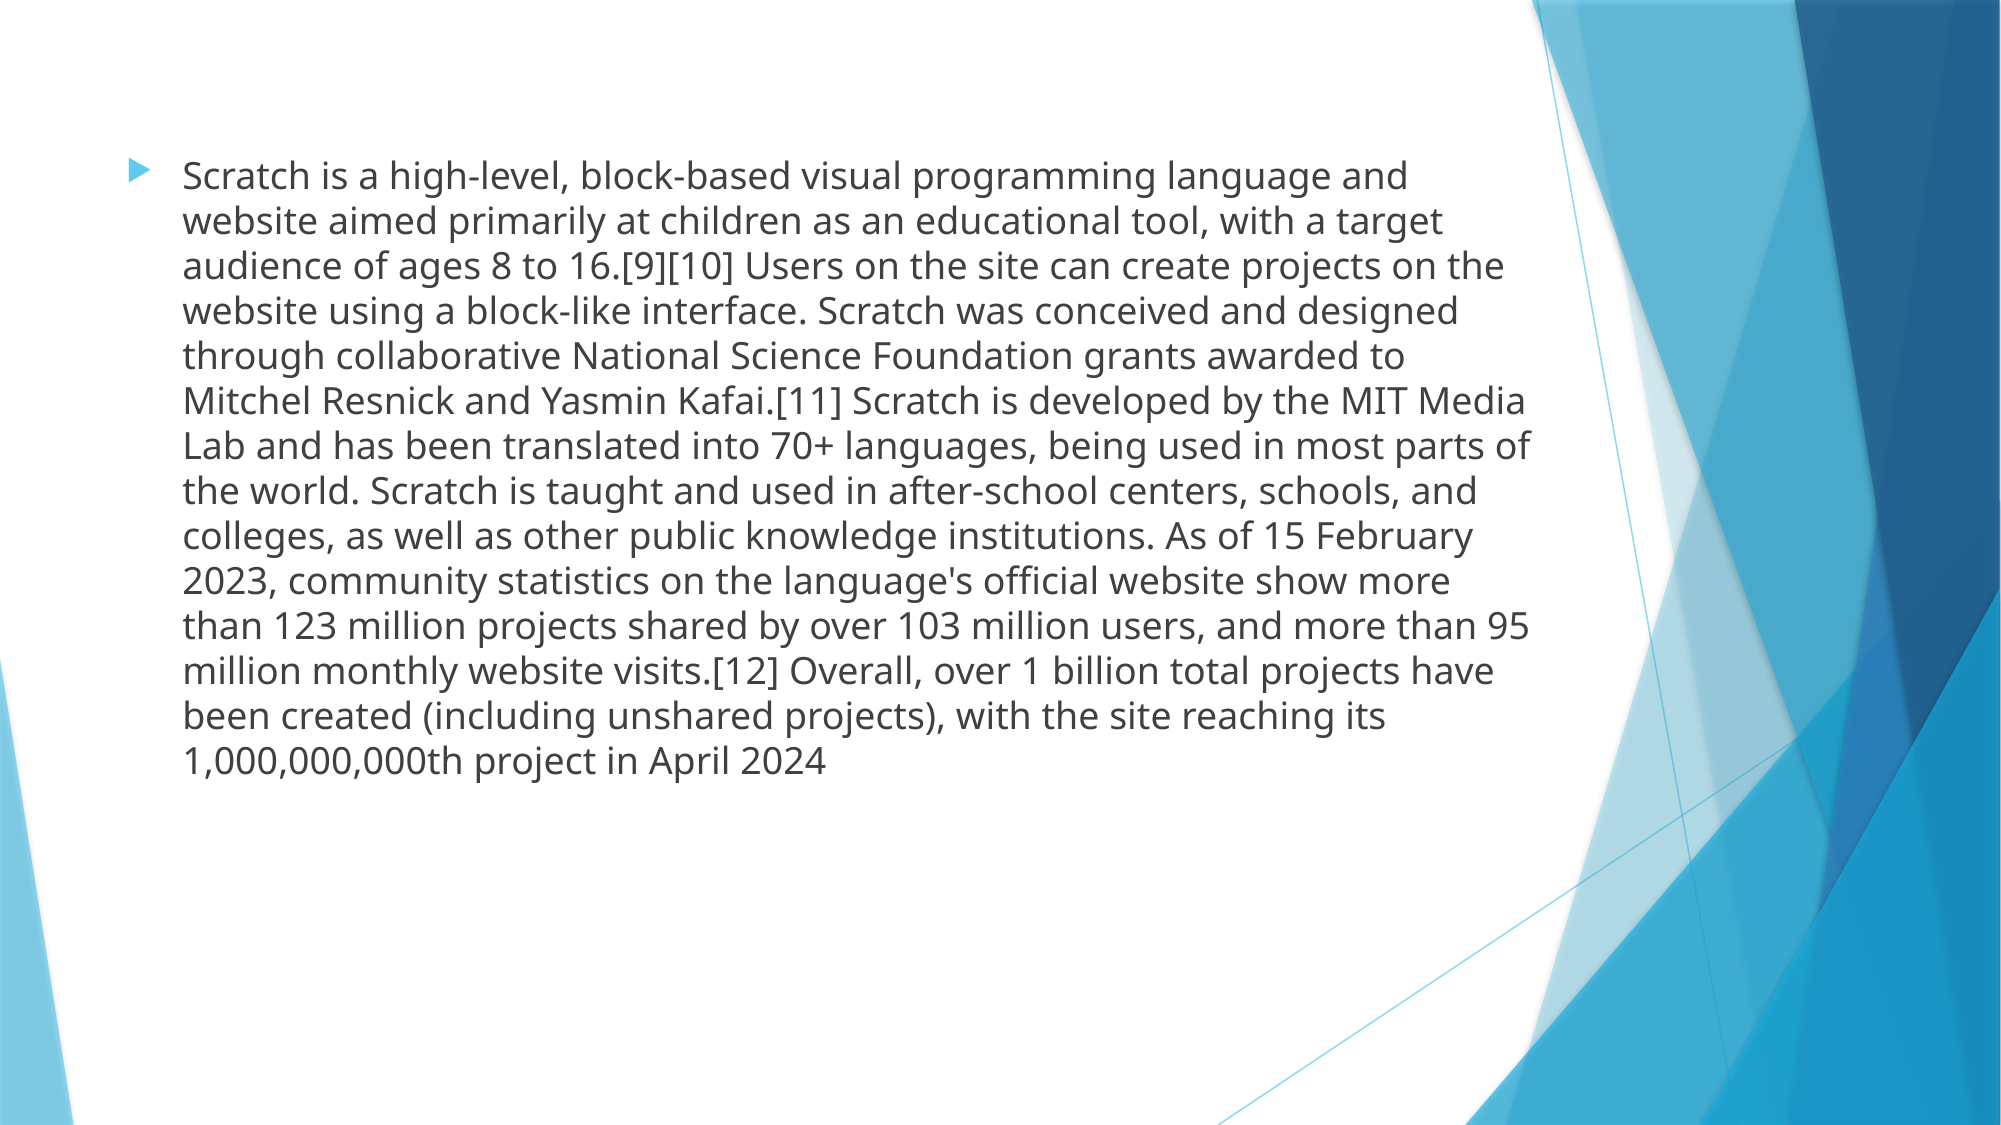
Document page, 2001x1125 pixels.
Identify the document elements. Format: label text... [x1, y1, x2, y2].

list Scratch is a high-level, block-based visual programming language and website aimed primarily at children as an educational tool, with a target audience of ages 8 to 16.[9][10] Users on the site can create projects on the website using a block-like interface. Scratch was conceived and designed through collaborative National Science Foundation grants awarded to Mitchel Resnick and Yasmin Kafai.[11] Scratch is developed by the MIT Media Lab and has been translated into 70+ languages, being used in most parts of the world. Scratch is taught and used in after-school centers, schools, and colleges, as well as other public knowledge institutions. As of 15 February 2023, community statistics on the language's official website show more than 123 million projects shared by over 103 million users, and more than 95 million monthly website visits.[12] Overall, over 1 billion total projects have been created (including unshared projects), with the site reaching its 1,000,000,000th project in April 2024 [111, 144, 1554, 947]
